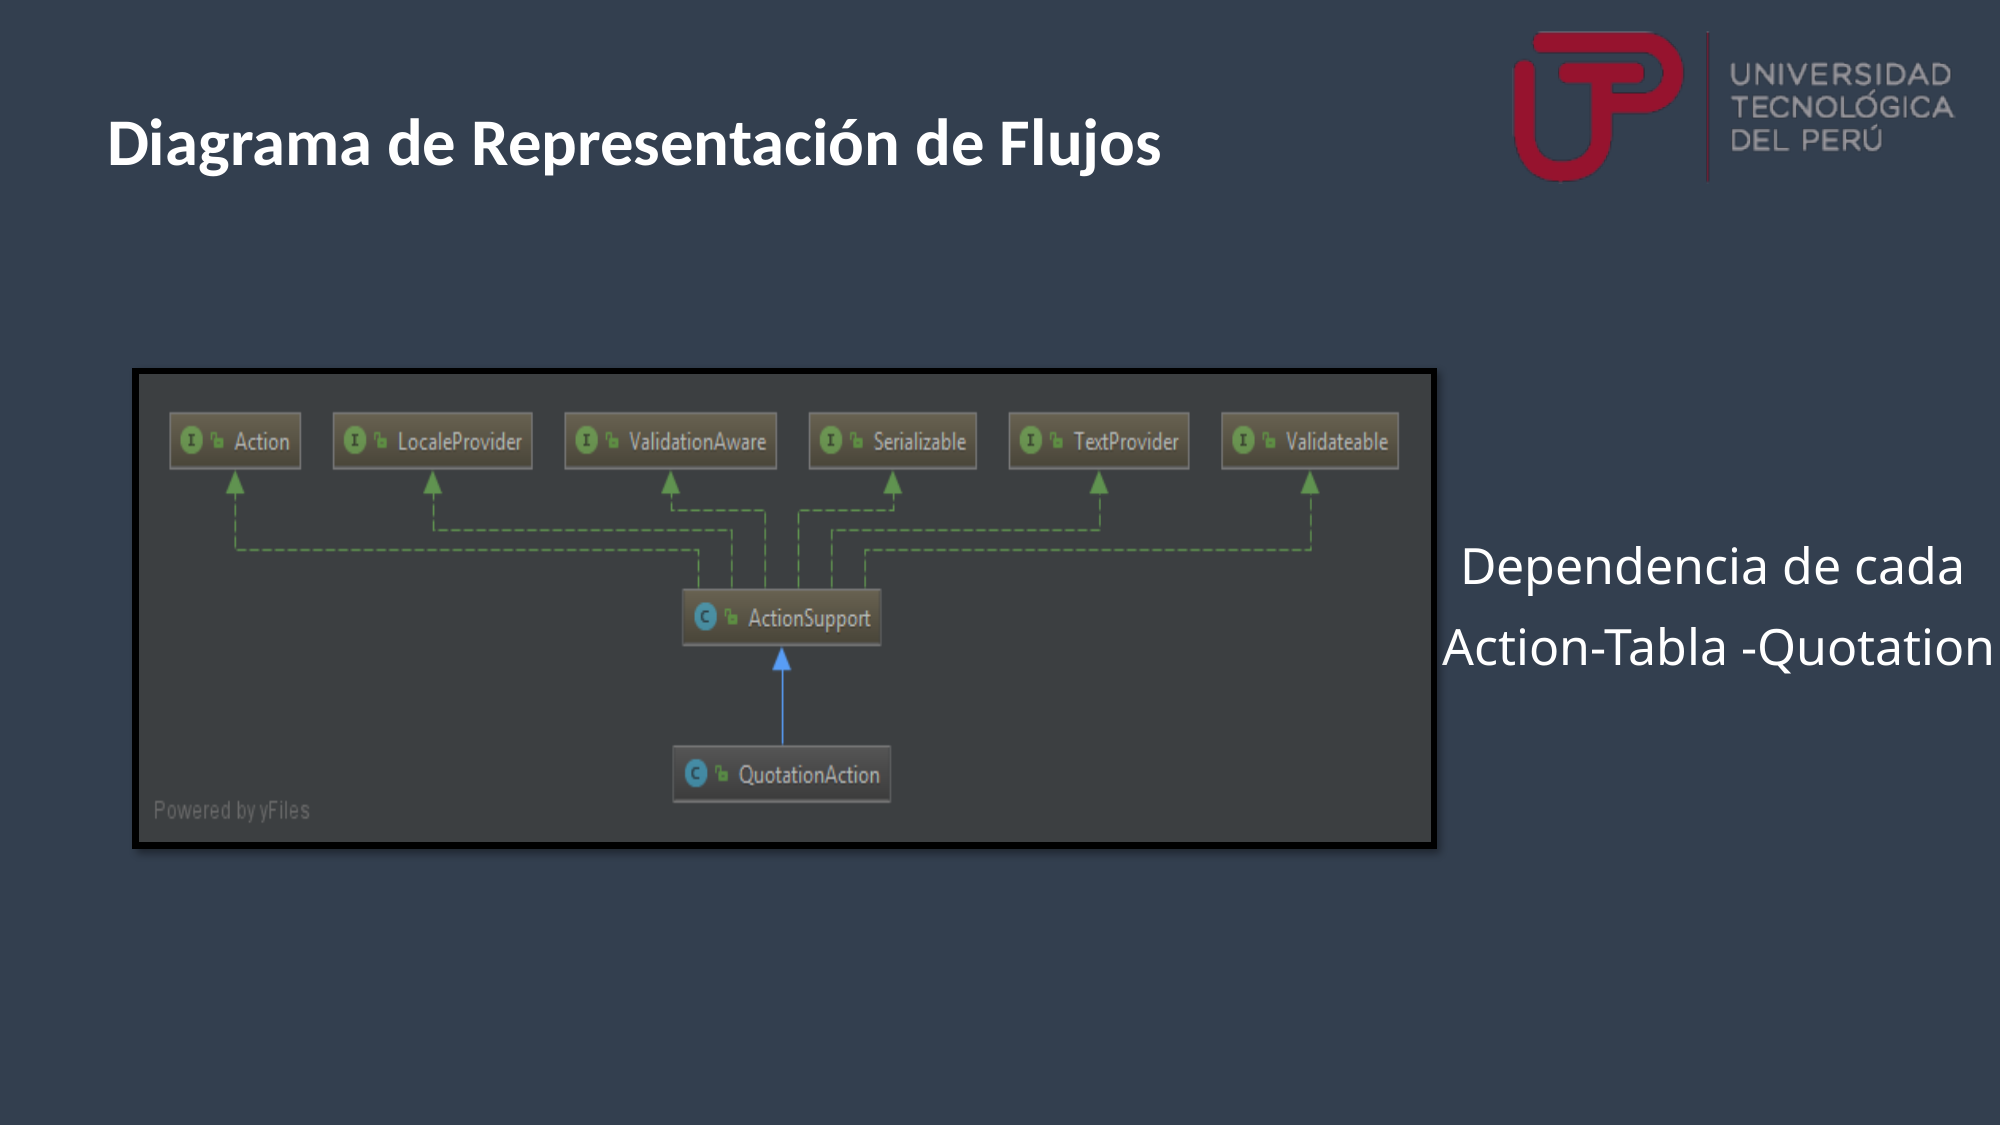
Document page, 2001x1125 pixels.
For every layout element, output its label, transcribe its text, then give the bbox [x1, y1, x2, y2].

picture [138, 373, 1431, 843]
text_box Diagrama de Representación de Flujos [92, 91, 1509, 186]
picture [1509, 22, 1966, 188]
text_box Dependencia de cada Action-Tabla -Quotation [1446, 522, 2000, 683]
